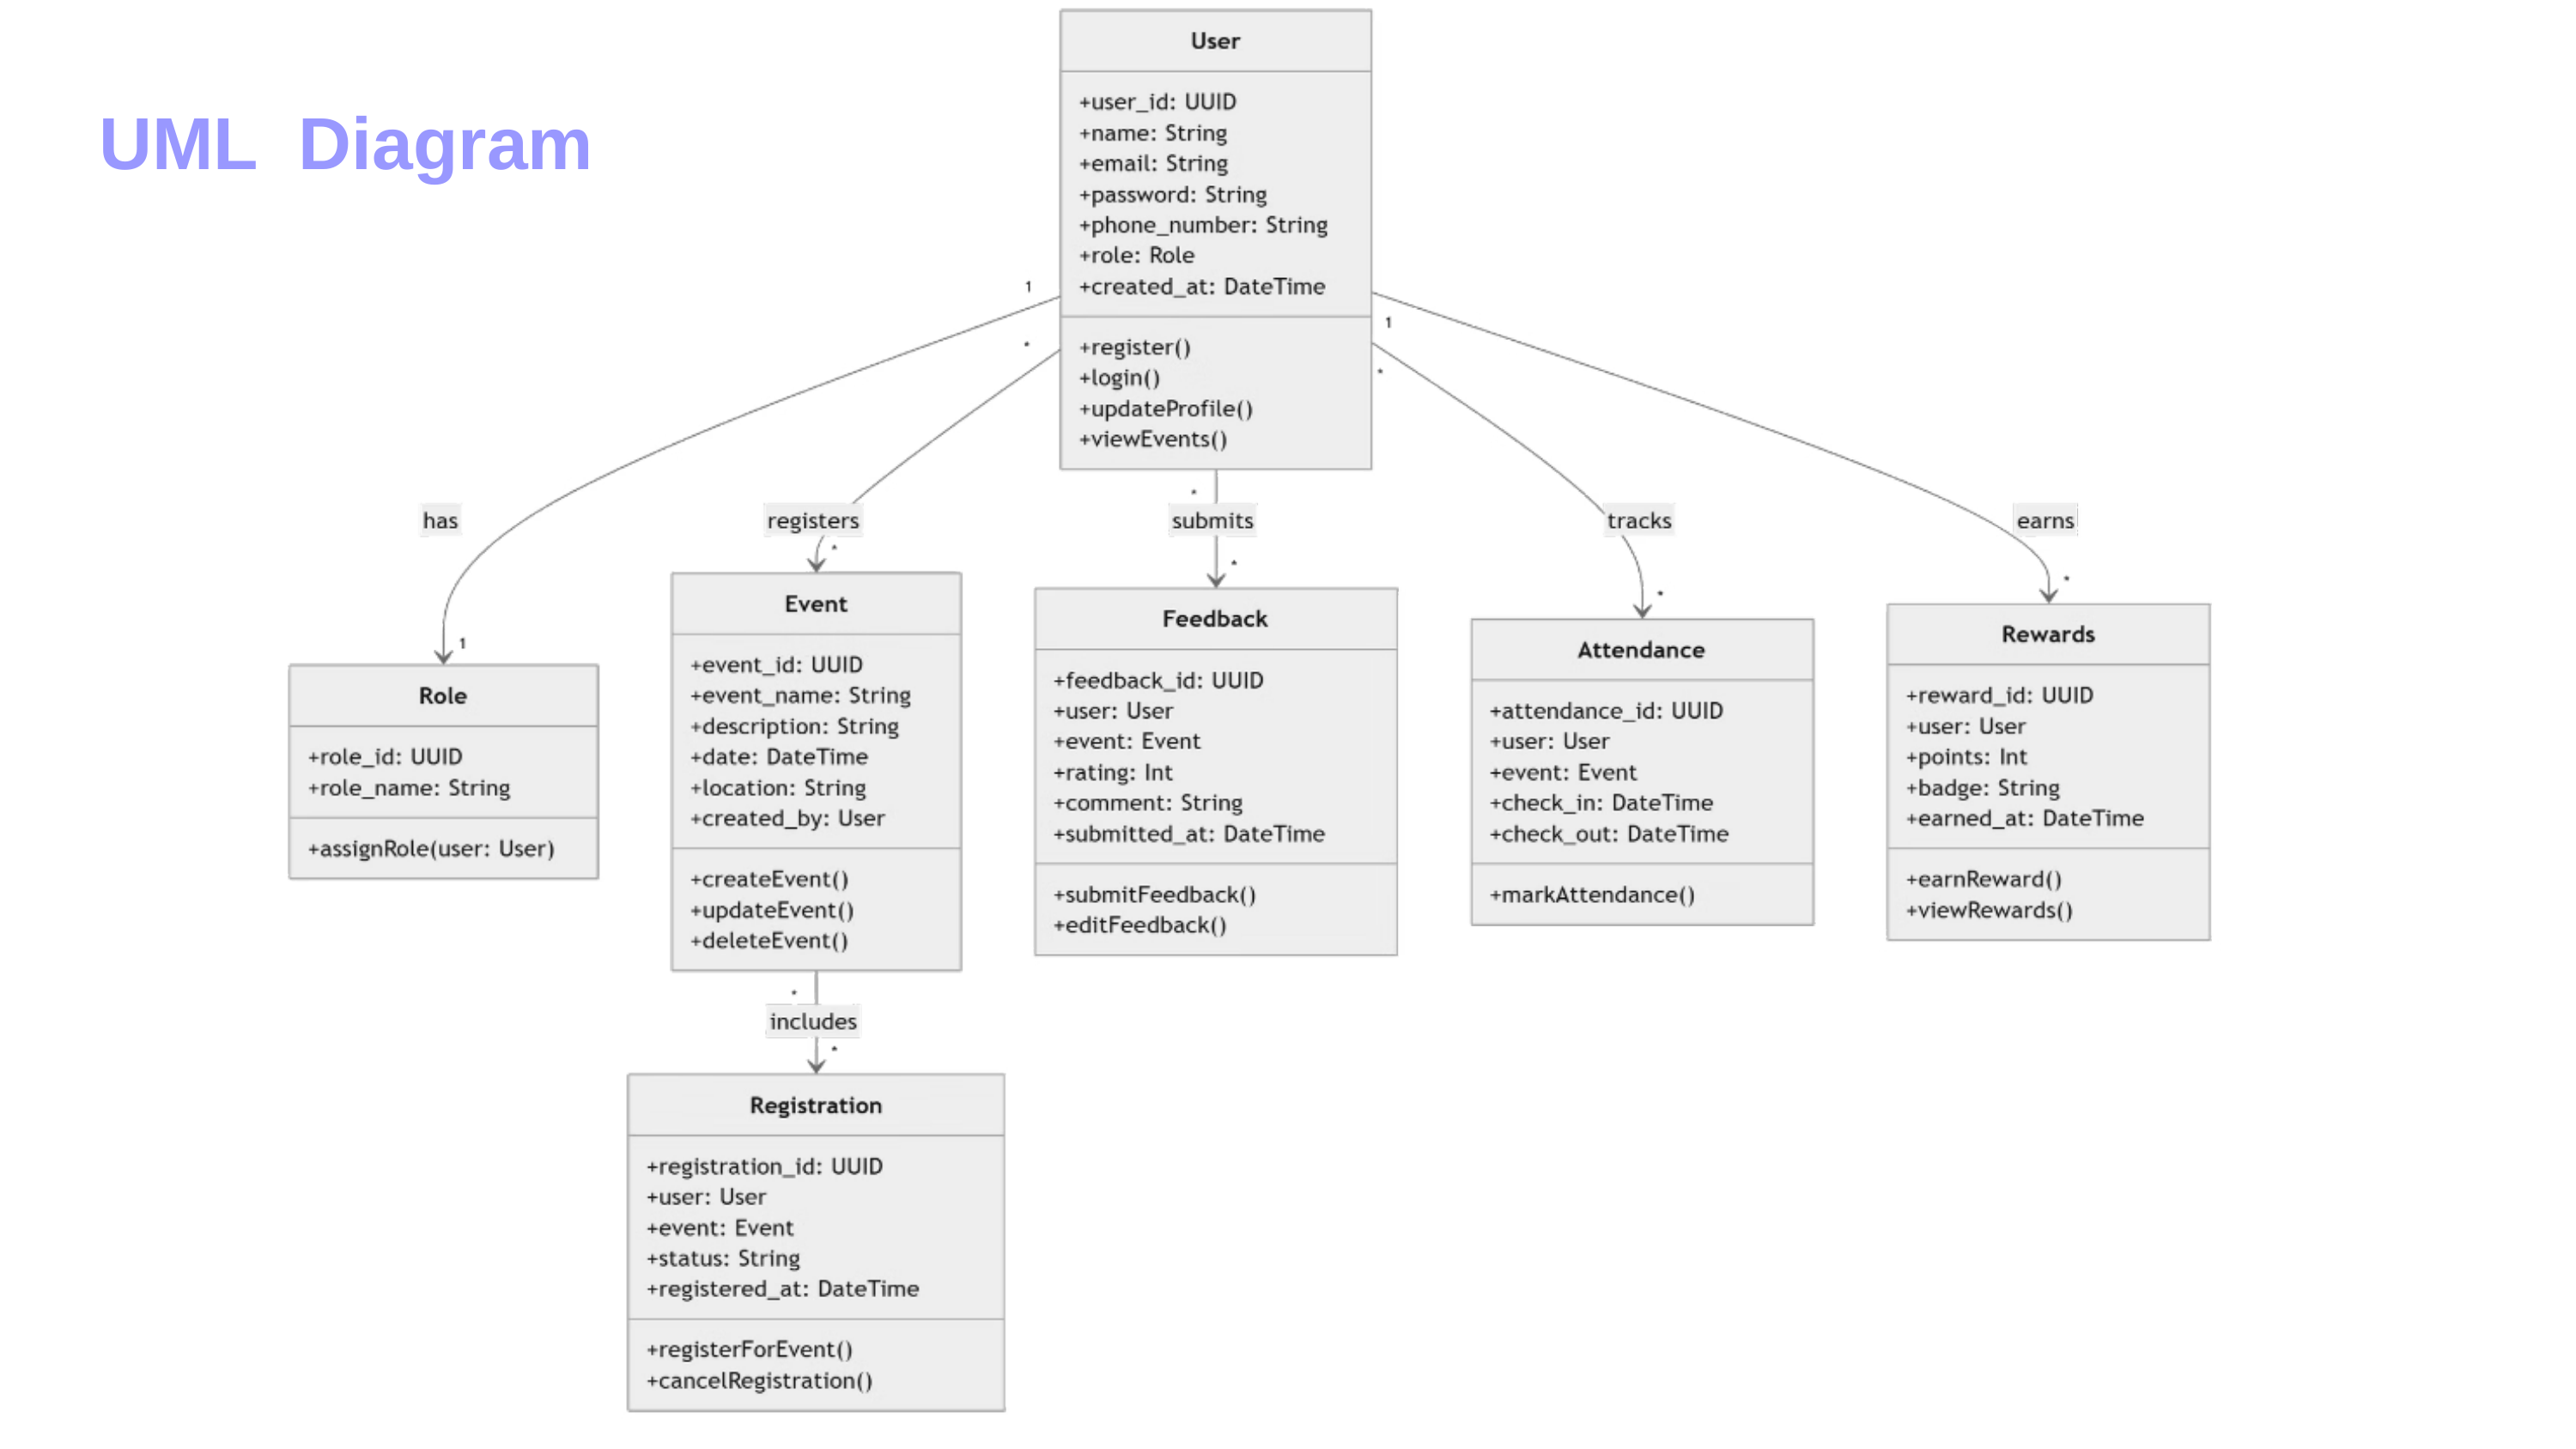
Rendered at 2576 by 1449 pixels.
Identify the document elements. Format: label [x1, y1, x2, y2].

text_box [99, 73, 845, 172]
text_box [278, 0, 2222, 1422]
